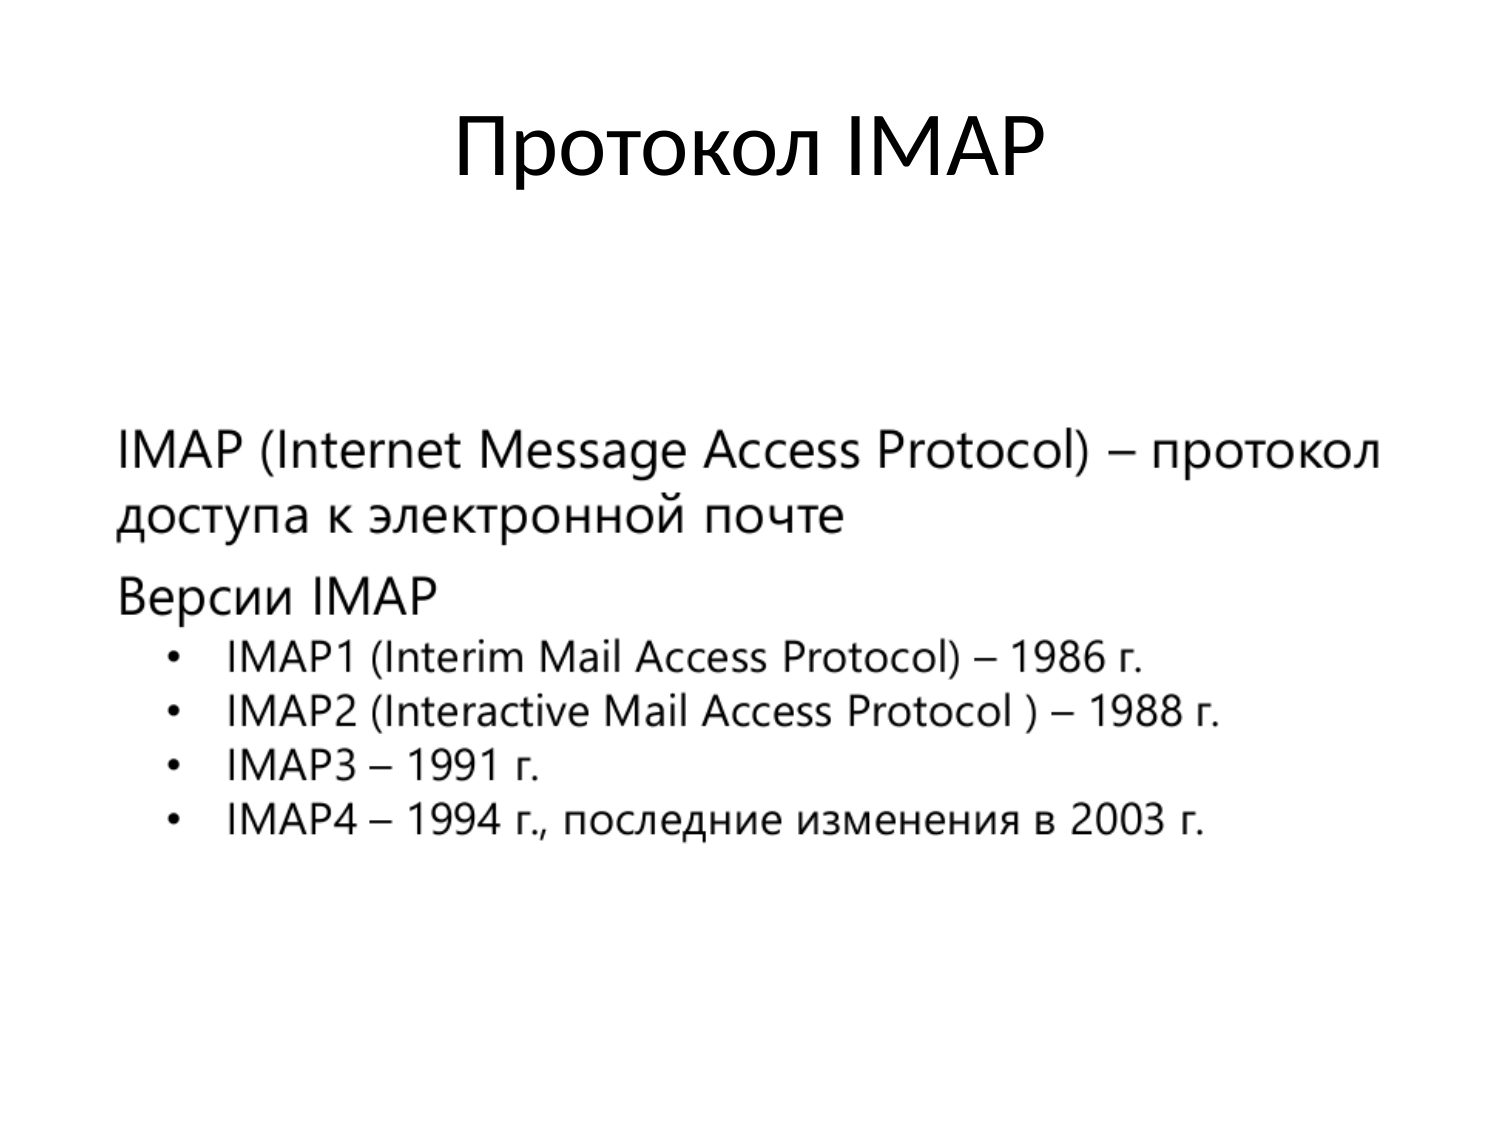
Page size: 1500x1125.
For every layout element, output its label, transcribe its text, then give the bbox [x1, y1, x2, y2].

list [74, 383, 1426, 884]
title Протокол IMAP [75, 45, 1425, 233]
